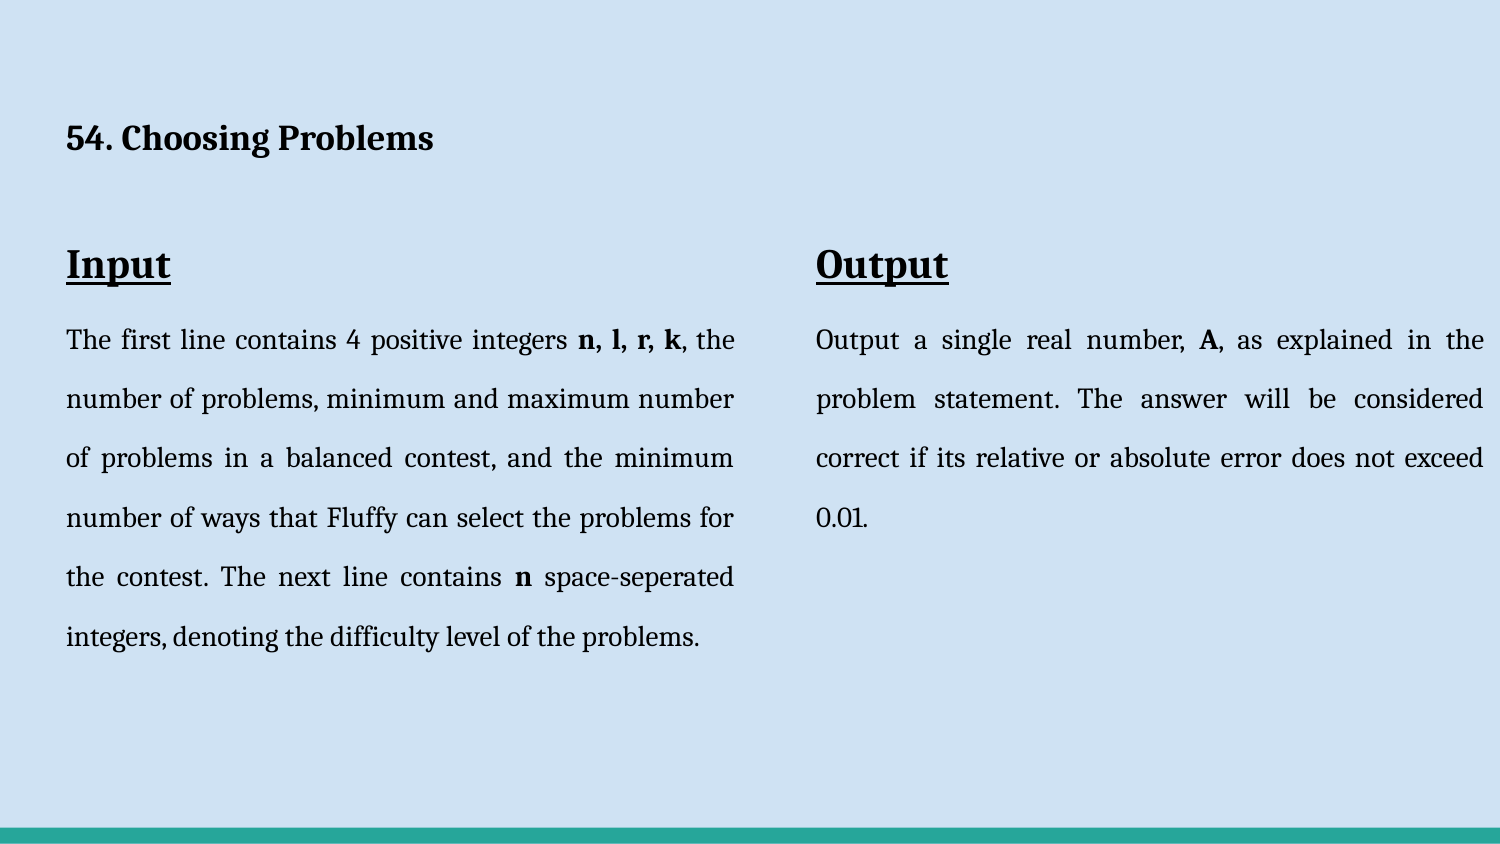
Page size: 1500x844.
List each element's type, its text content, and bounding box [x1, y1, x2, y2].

title 54. Choosing Problems [51, 72, 1449, 174]
list Output Output a single real number, A, as explained in the problem statement. The answer will be considered correct if its relative or absolute error does not exceed 0.01. [801, 192, 1500, 750]
list Input The first line contains 4 positive integers n, l, r, k, the number of problems, minimum and maximum number of problems in a balanced contest, and the minimum number of ways that Fluffy can select the problems for the contest. The next line contains n space-seperated integers, denoting the difficulty level of the problems. [51, 192, 750, 750]
